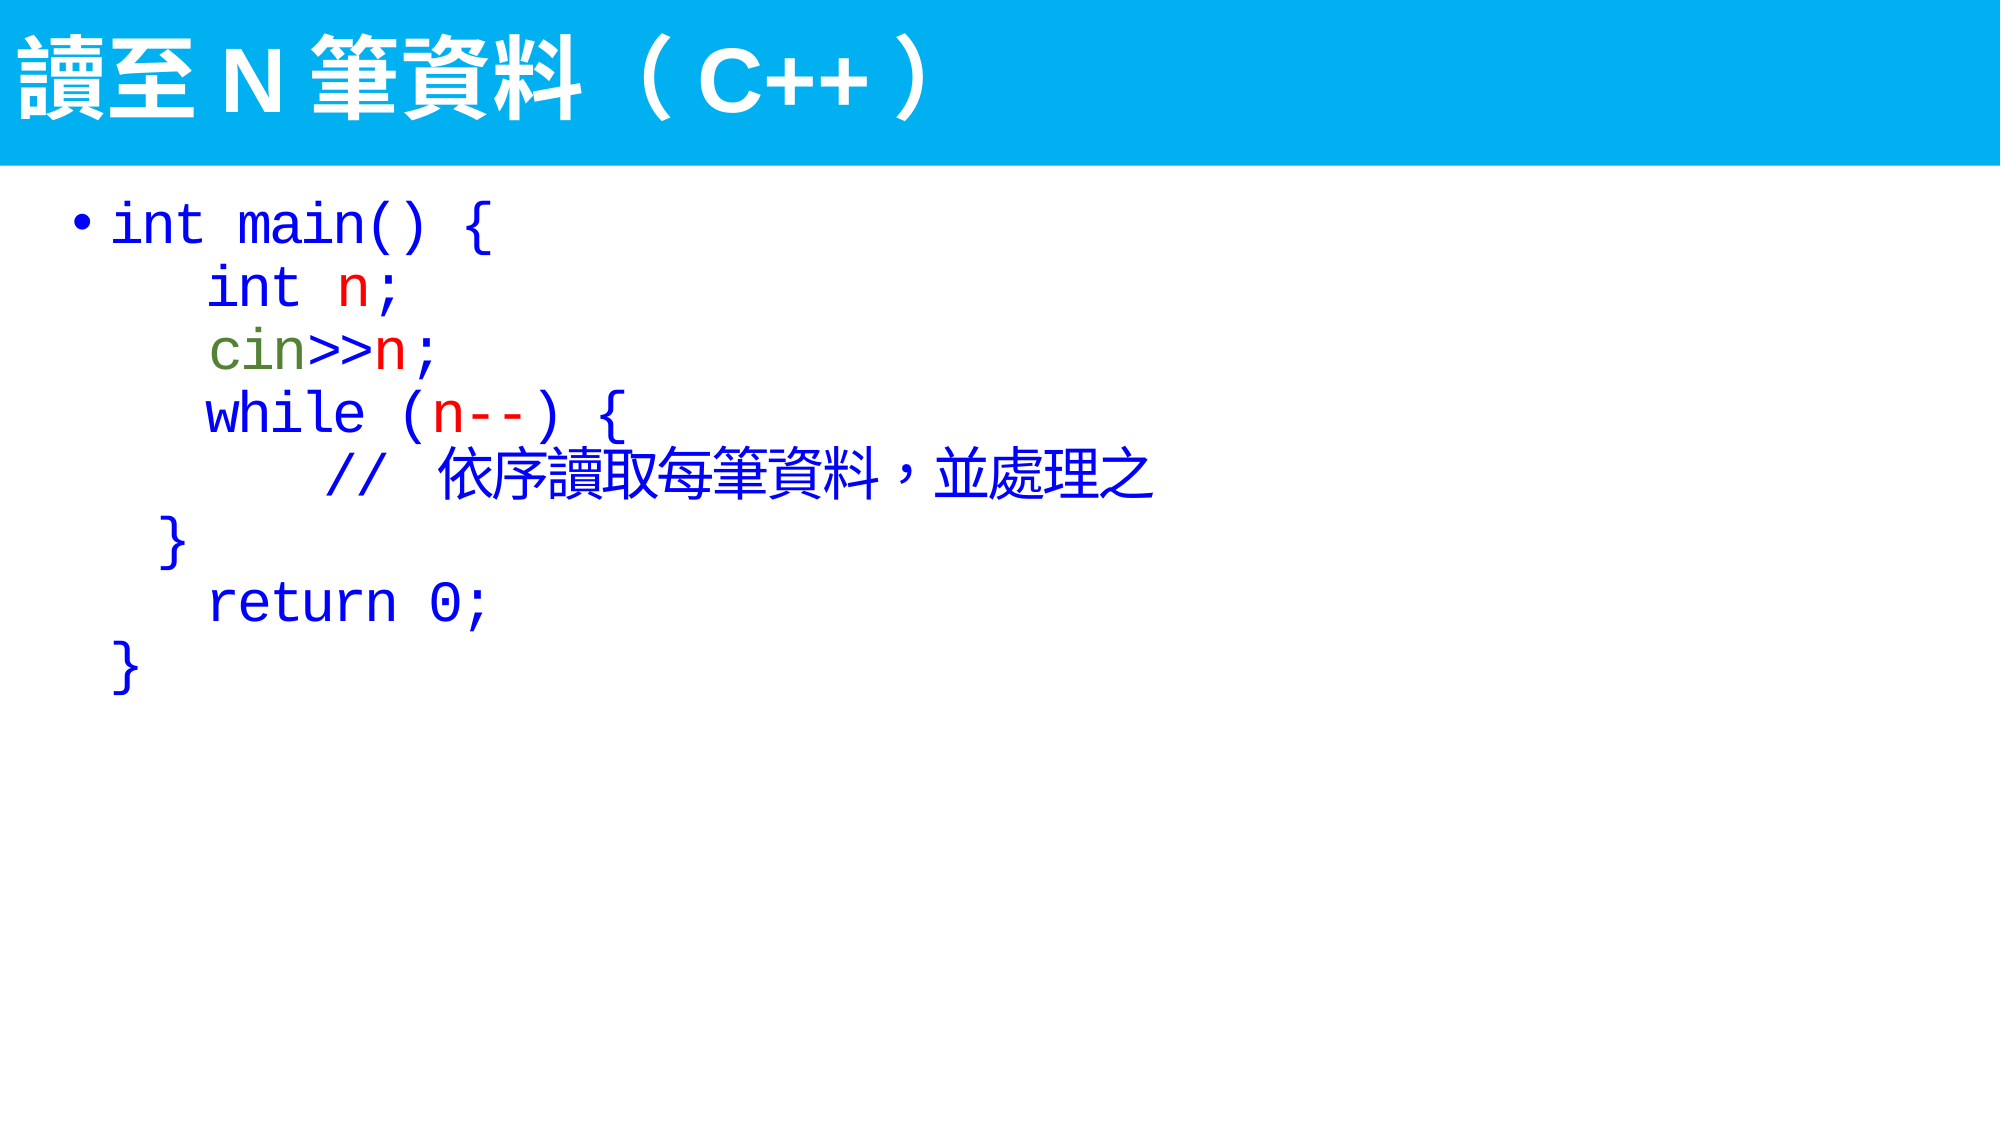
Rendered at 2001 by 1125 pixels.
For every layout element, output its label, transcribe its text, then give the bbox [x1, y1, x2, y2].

title 讀至N筆資料（C++） [0, 0, 2000, 166]
list int main() { int n; cin>>n; while (n--) { // 依序讀取每筆資料，並處理之 } return 0; } [57, 185, 1968, 1045]
